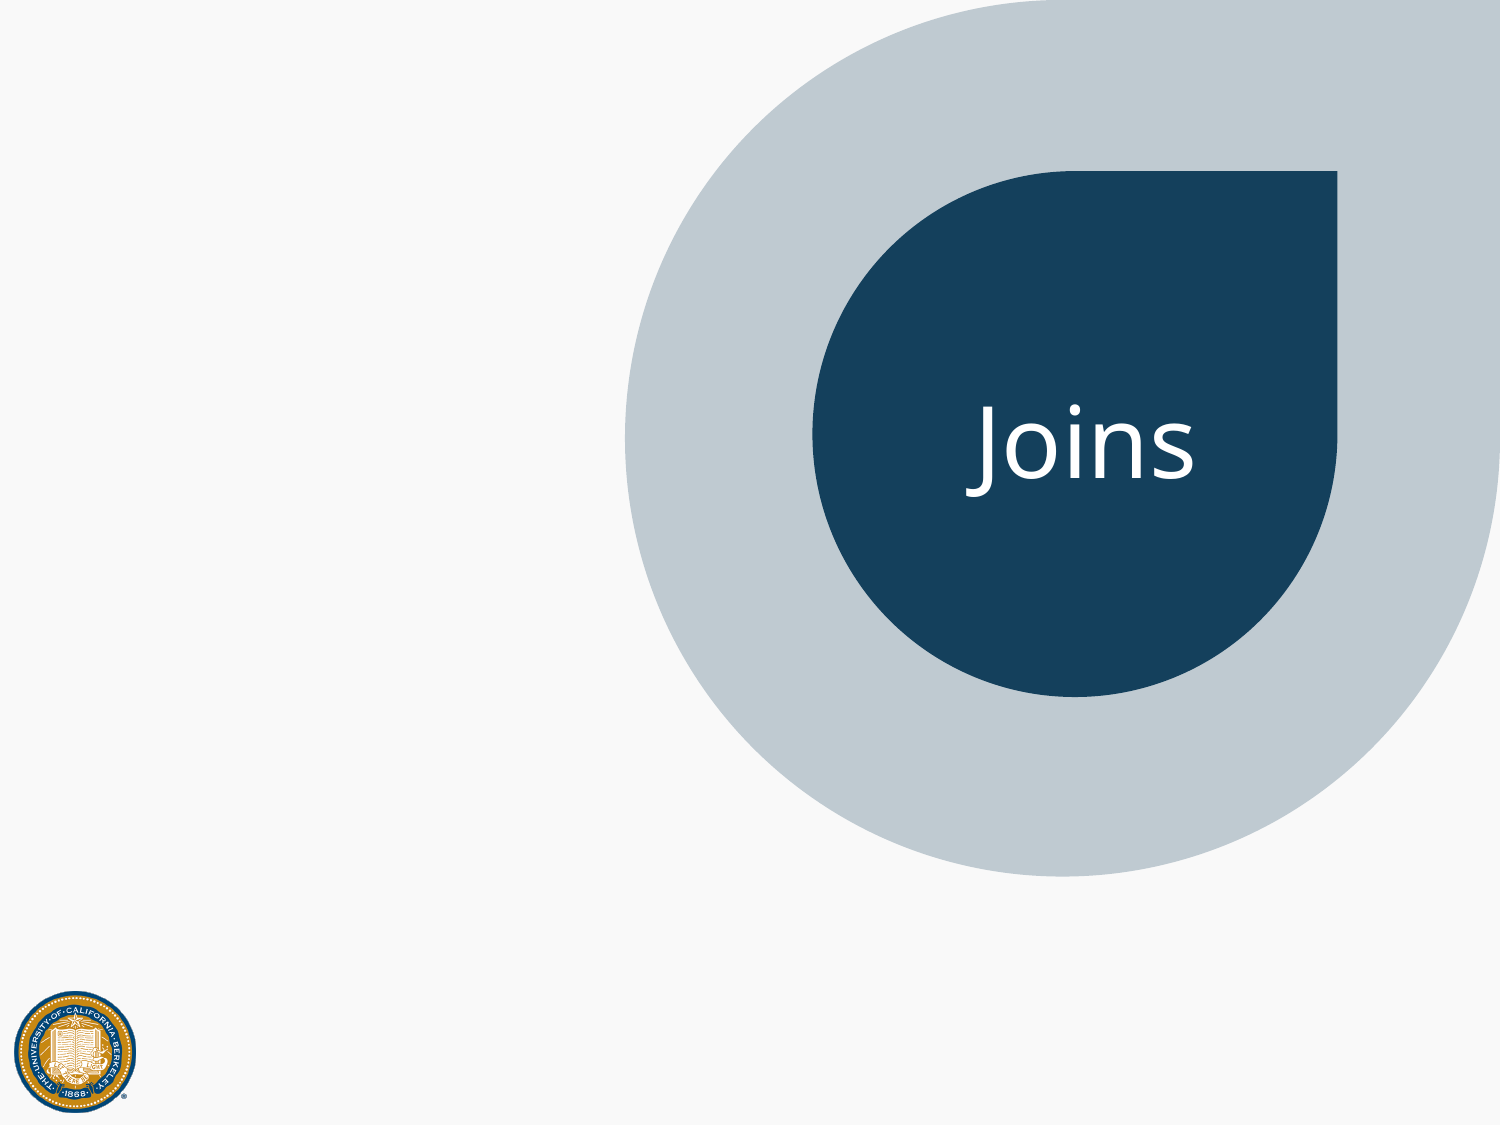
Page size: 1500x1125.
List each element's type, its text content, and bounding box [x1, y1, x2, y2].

text_box [622, 0, 1500, 879]
text_box [810, 168, 1340, 700]
picture [14, 991, 136, 1113]
text_box Joins [887, 371, 1286, 507]
